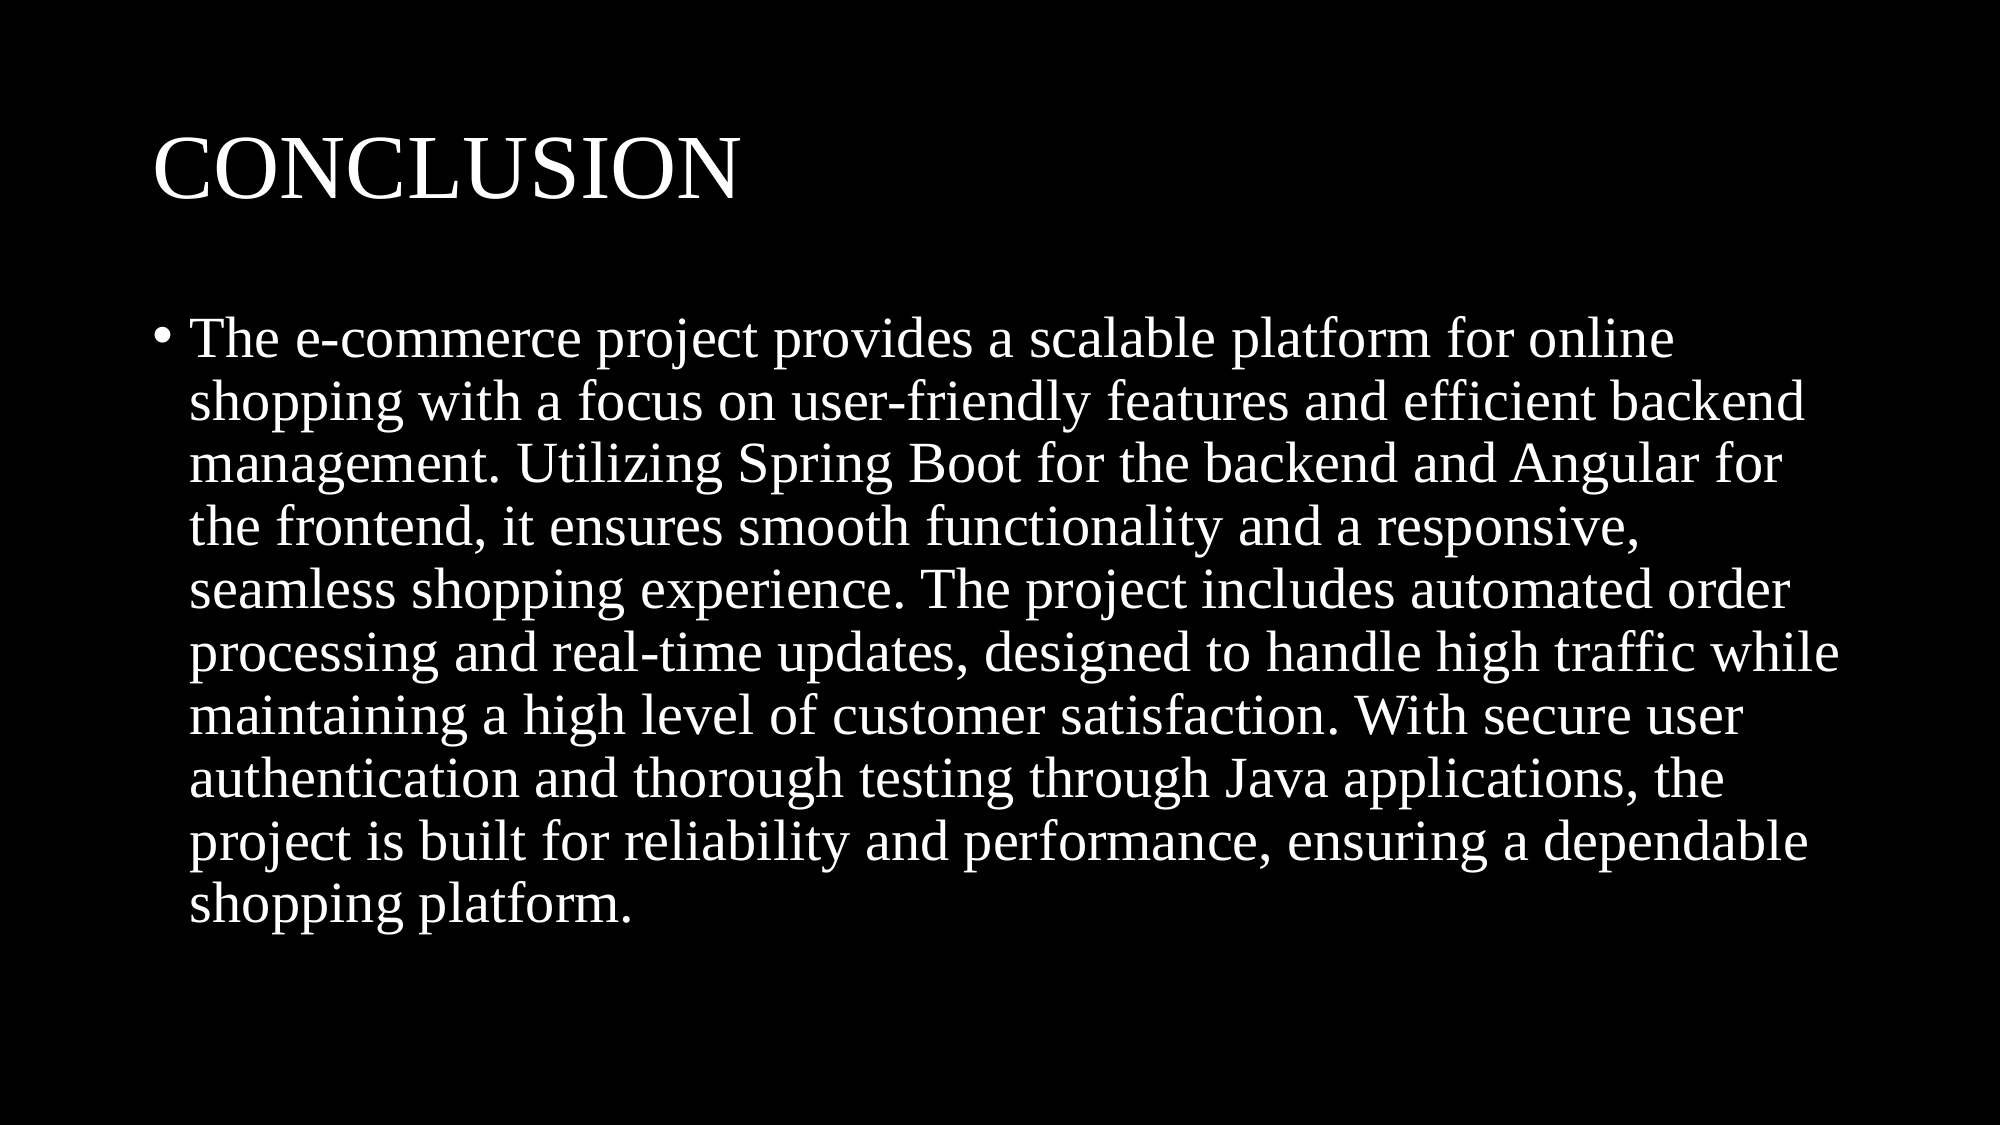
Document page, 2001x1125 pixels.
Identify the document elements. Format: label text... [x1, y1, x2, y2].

list The e-commerce project provides a scalable platform for online shopping with a focus on user-friendly features and efficient backend management. Utilizing Spring Boot for the backend and Angular for the frontend, it ensures smooth functionality and a responsive, seamless shopping experience. The project includes automated order processing and real-time updates, designed to handle high traffic while maintaining a high level of customer satisfaction. With secure user authentication and thorough testing through Java applications, the project is built for reliability and performance, ensuring a dependable shopping platform. [137, 299, 1863, 1014]
title CONCLUSION [137, 59, 1863, 278]
